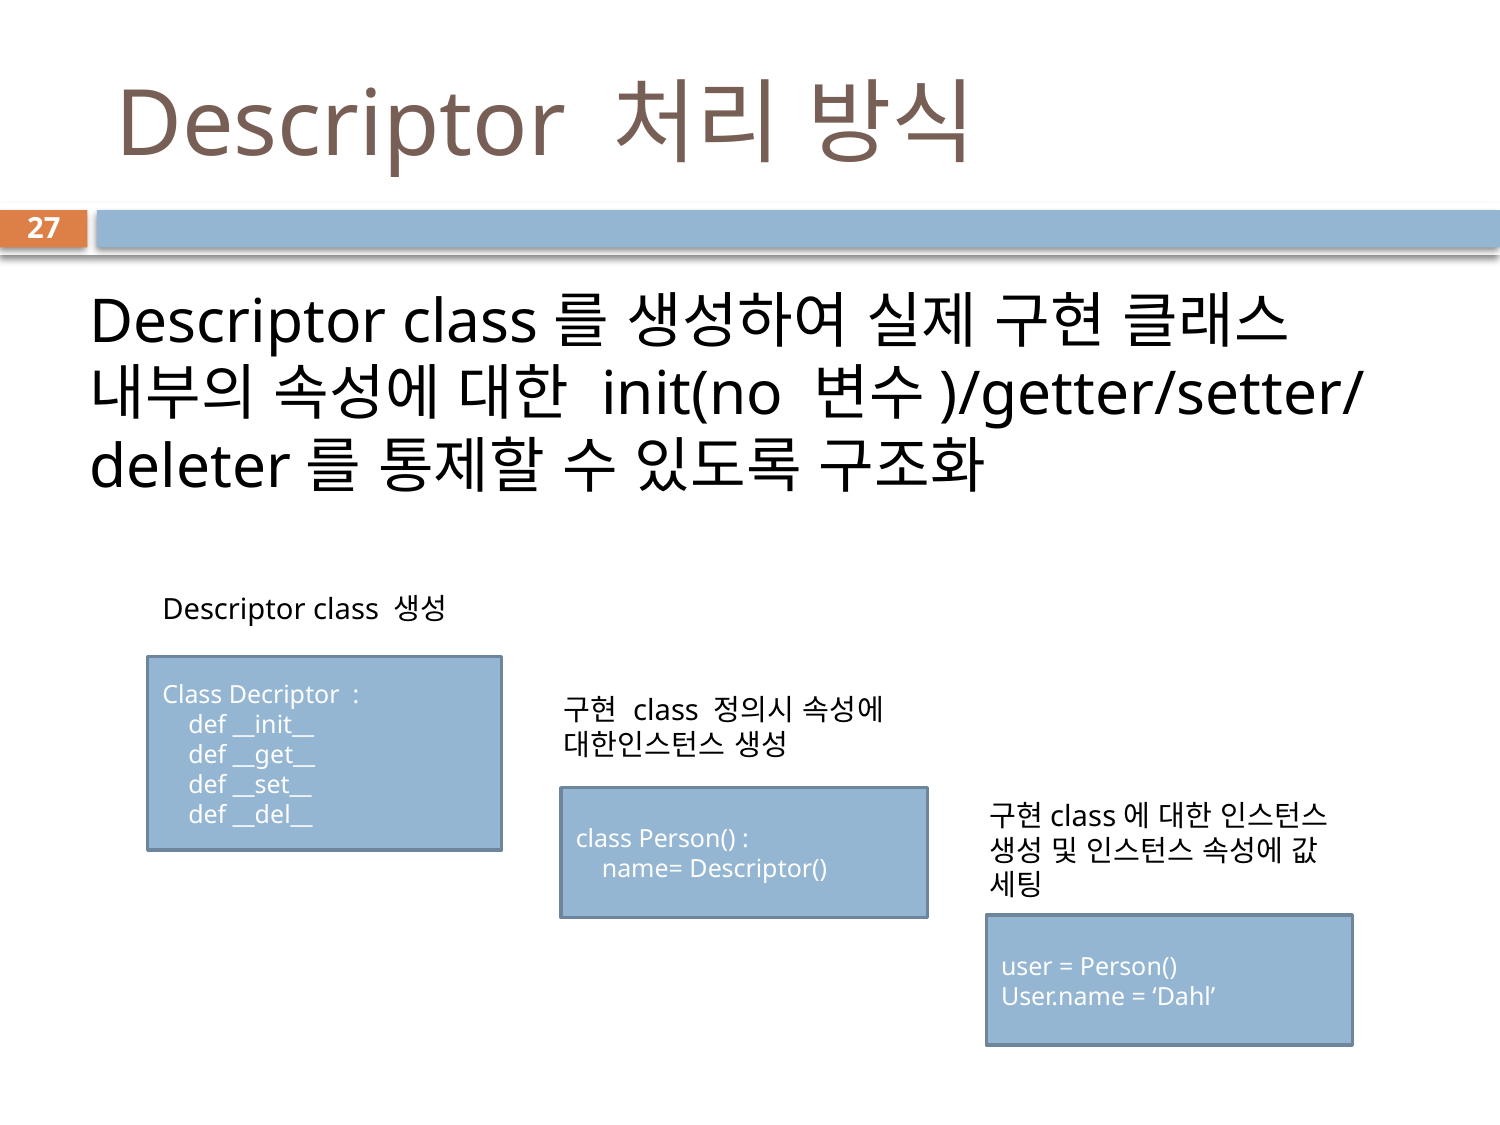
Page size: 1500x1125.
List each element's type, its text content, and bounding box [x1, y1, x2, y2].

text_box 구현 class 정의시 속성에 대한인스턴스 생성 [549, 683, 928, 769]
slide_number 27 [0, 208, 88, 249]
title Descriptor 처리 방식 [100, 37, 1438, 200]
text_box user = Person() User.name = ‘Dahl’ [985, 913, 1354, 1047]
text_box 구현class에 대한 인스턴스 생성 및 인스턴스 속성에 값 세팅 [974, 789, 1353, 910]
list Descriptor class를 생성하여 실제 구현 클래스 내부의 속성에 대한 init(no 변수)/getter/setter/deleter를 통제할 수 있도록 구조화 [75, 274, 1425, 539]
text_box class Person() : name= Descriptor() [559, 786, 929, 919]
text_box Descriptor class 생성 [147, 582, 502, 633]
text_box Class Decriptor : def __init__ def __get__ def __set__ def __del__ [146, 655, 503, 852]
